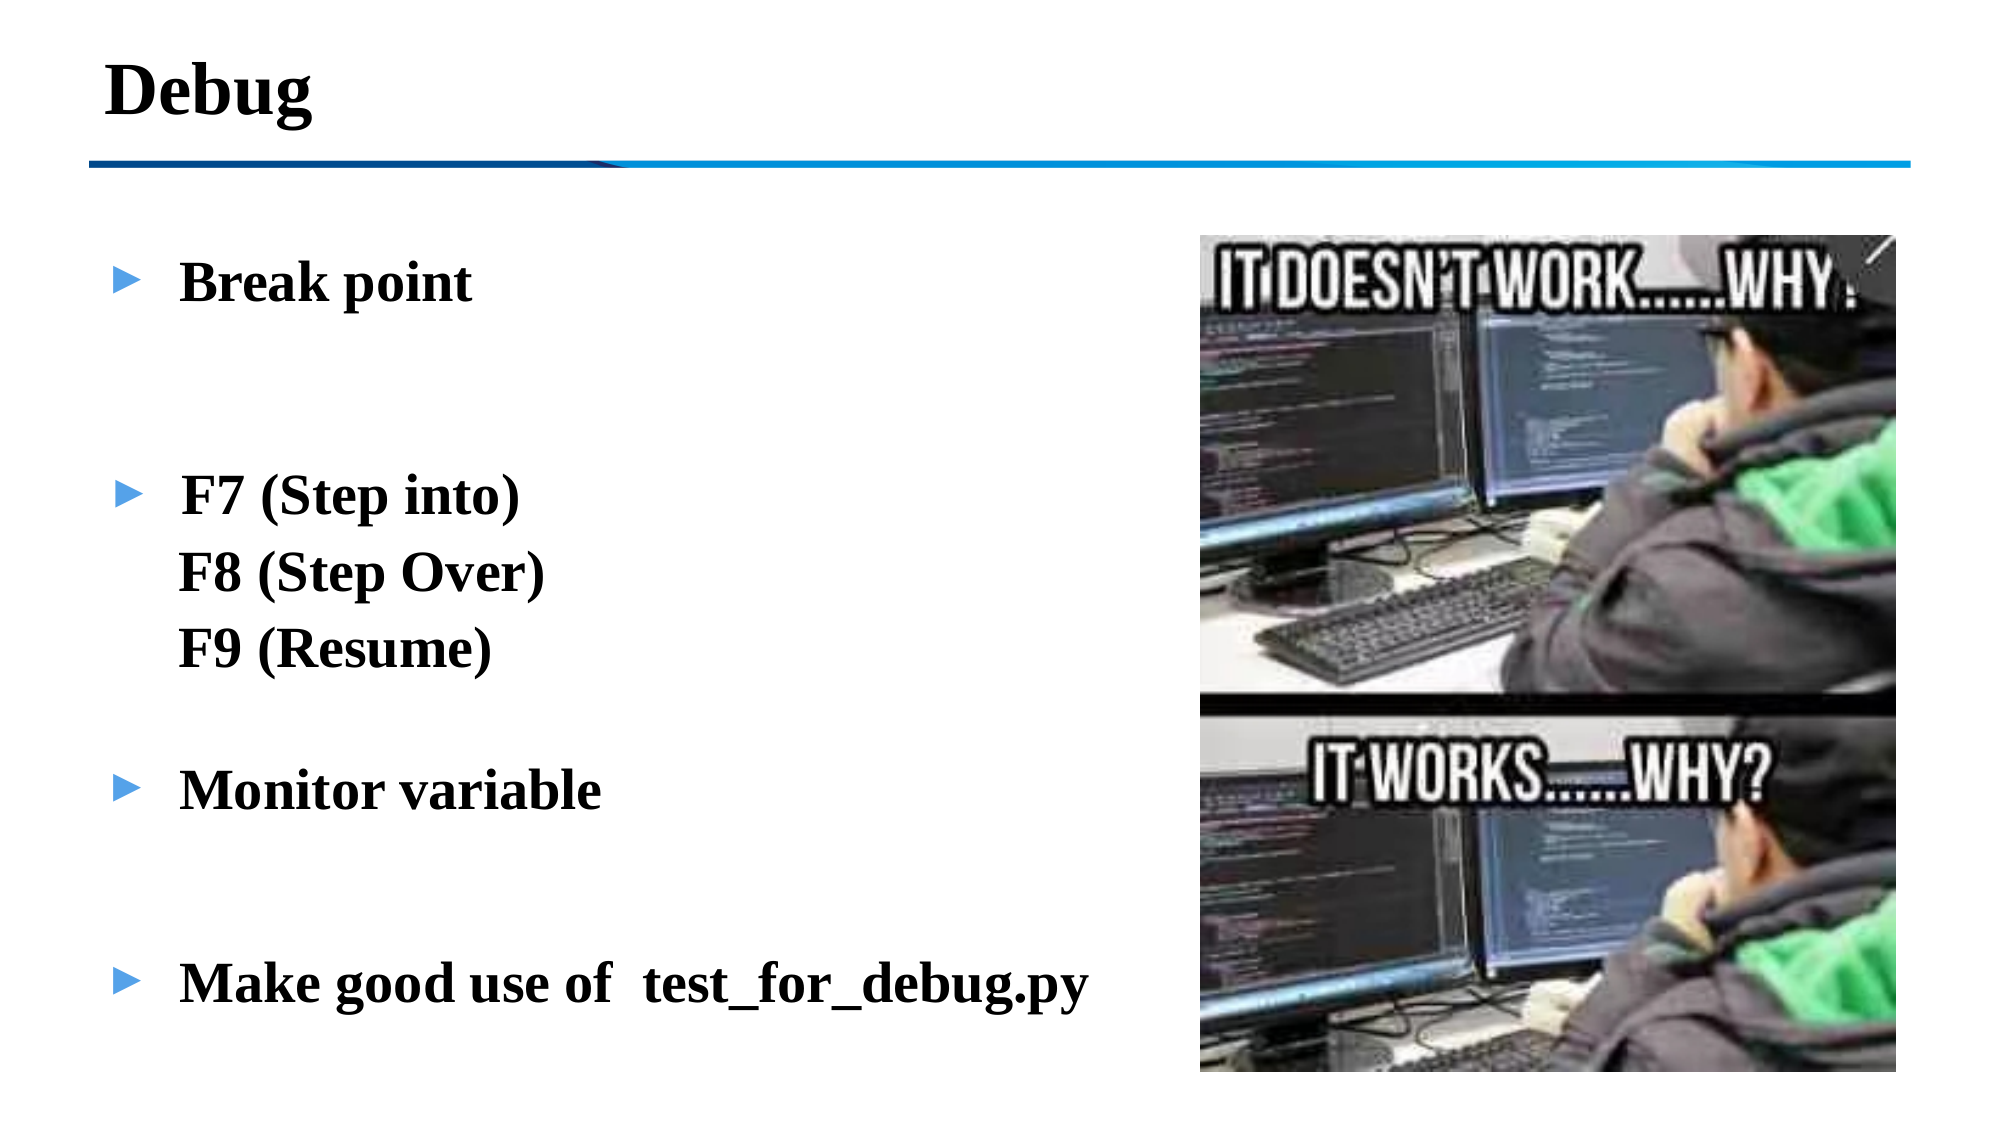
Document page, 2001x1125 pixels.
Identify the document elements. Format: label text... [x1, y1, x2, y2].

picture [388, 160, 621, 168]
text_box F7 (Step into) F8 (Step Over) F9 (Resume) [104, 449, 892, 680]
text_box Break point [102, 236, 865, 314]
title Debug [102, 37, 388, 228]
picture [1199, 234, 1896, 1072]
text_box Monitor variable [102, 744, 890, 822]
picture [89, 160, 102, 168]
text_box Make good use of test_for_debug.py [102, 937, 1170, 1014]
